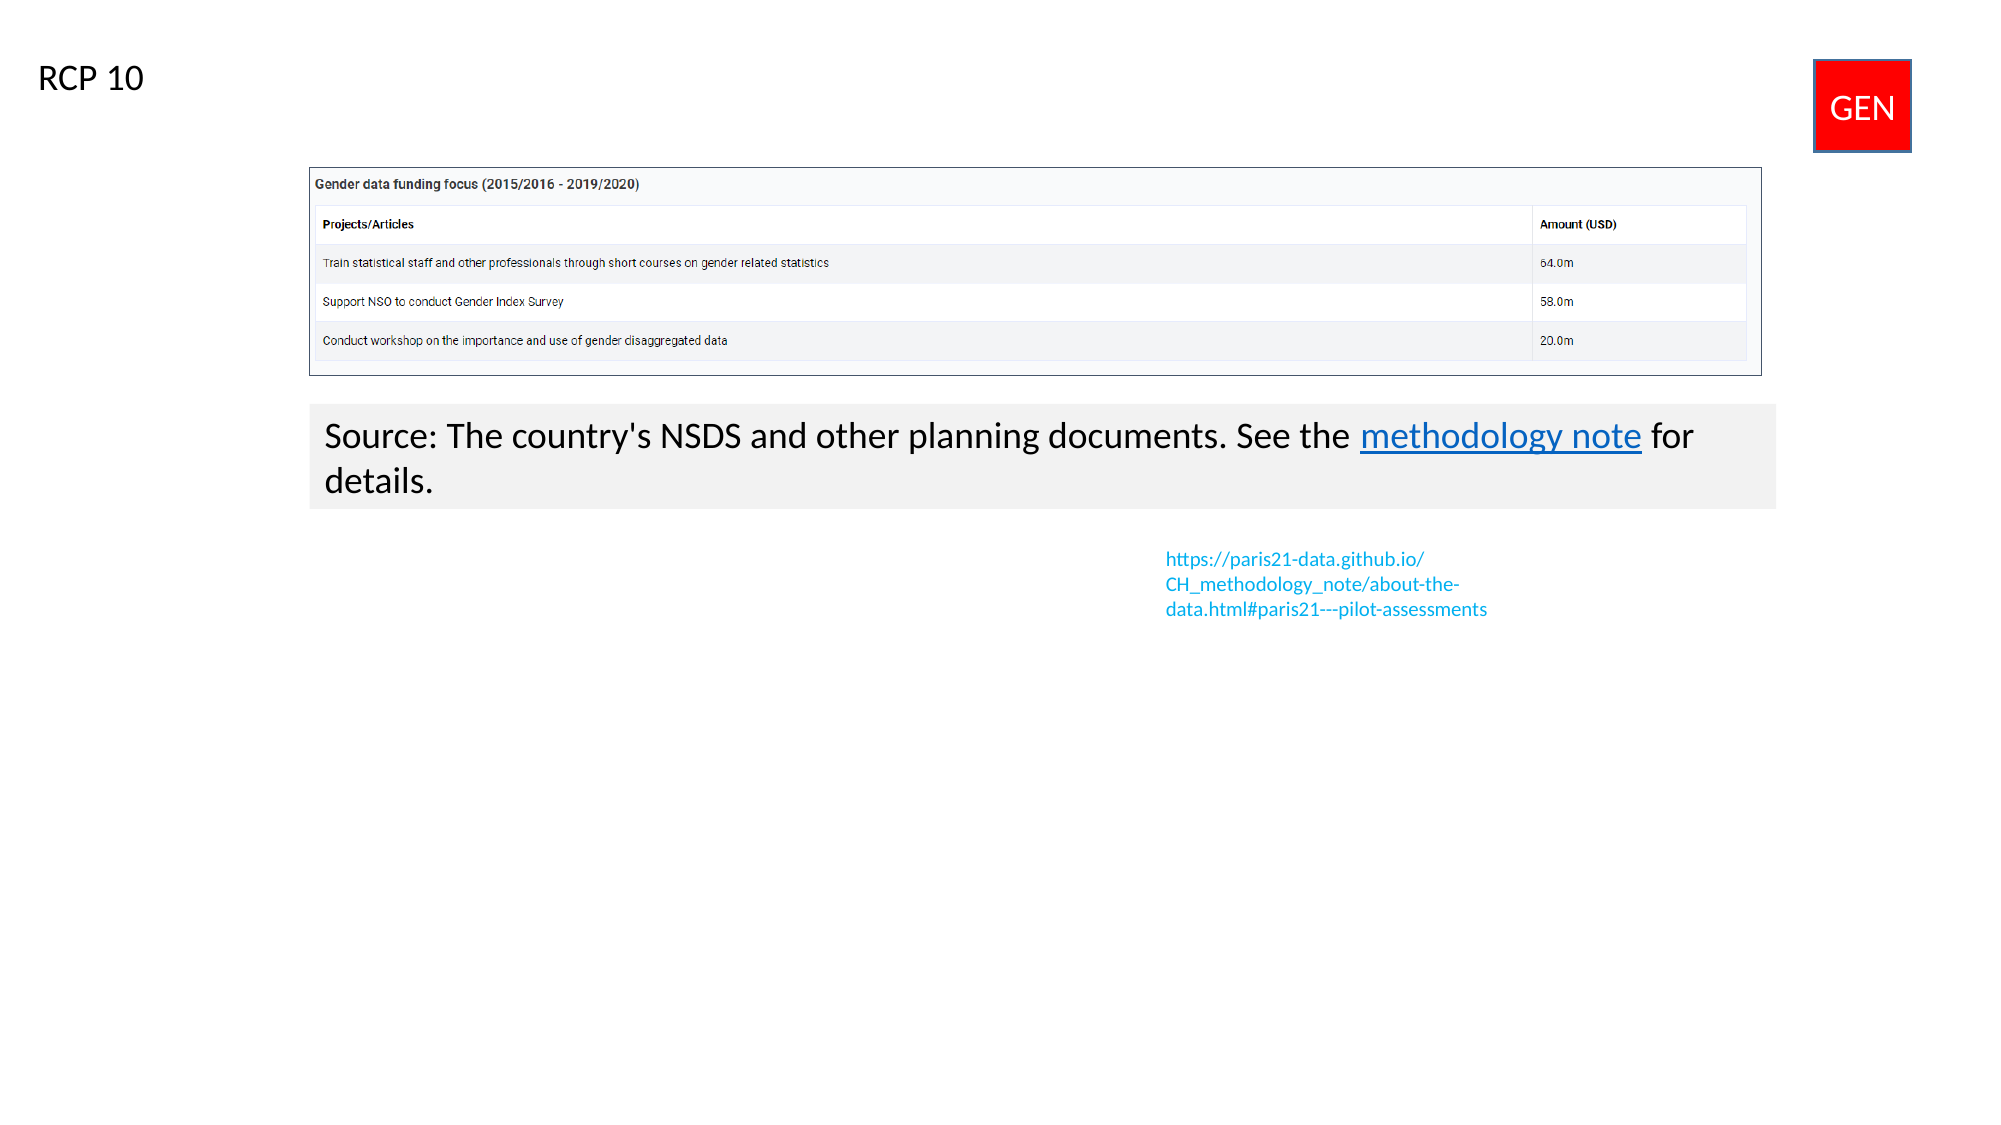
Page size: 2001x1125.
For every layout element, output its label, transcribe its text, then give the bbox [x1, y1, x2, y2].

text_box RCP 10 [23, 45, 249, 105]
text_box Source: The country's NSDS and other planning documents. See the methodology note for details. [309, 403, 1777, 509]
picture [309, 167, 1762, 376]
text_box https://paris21-data.github.io/CH_methodology_note/about-the-data.html#paris21---pilot-assessments [1151, 538, 1544, 628]
text_box GEN [1813, 59, 1912, 153]
